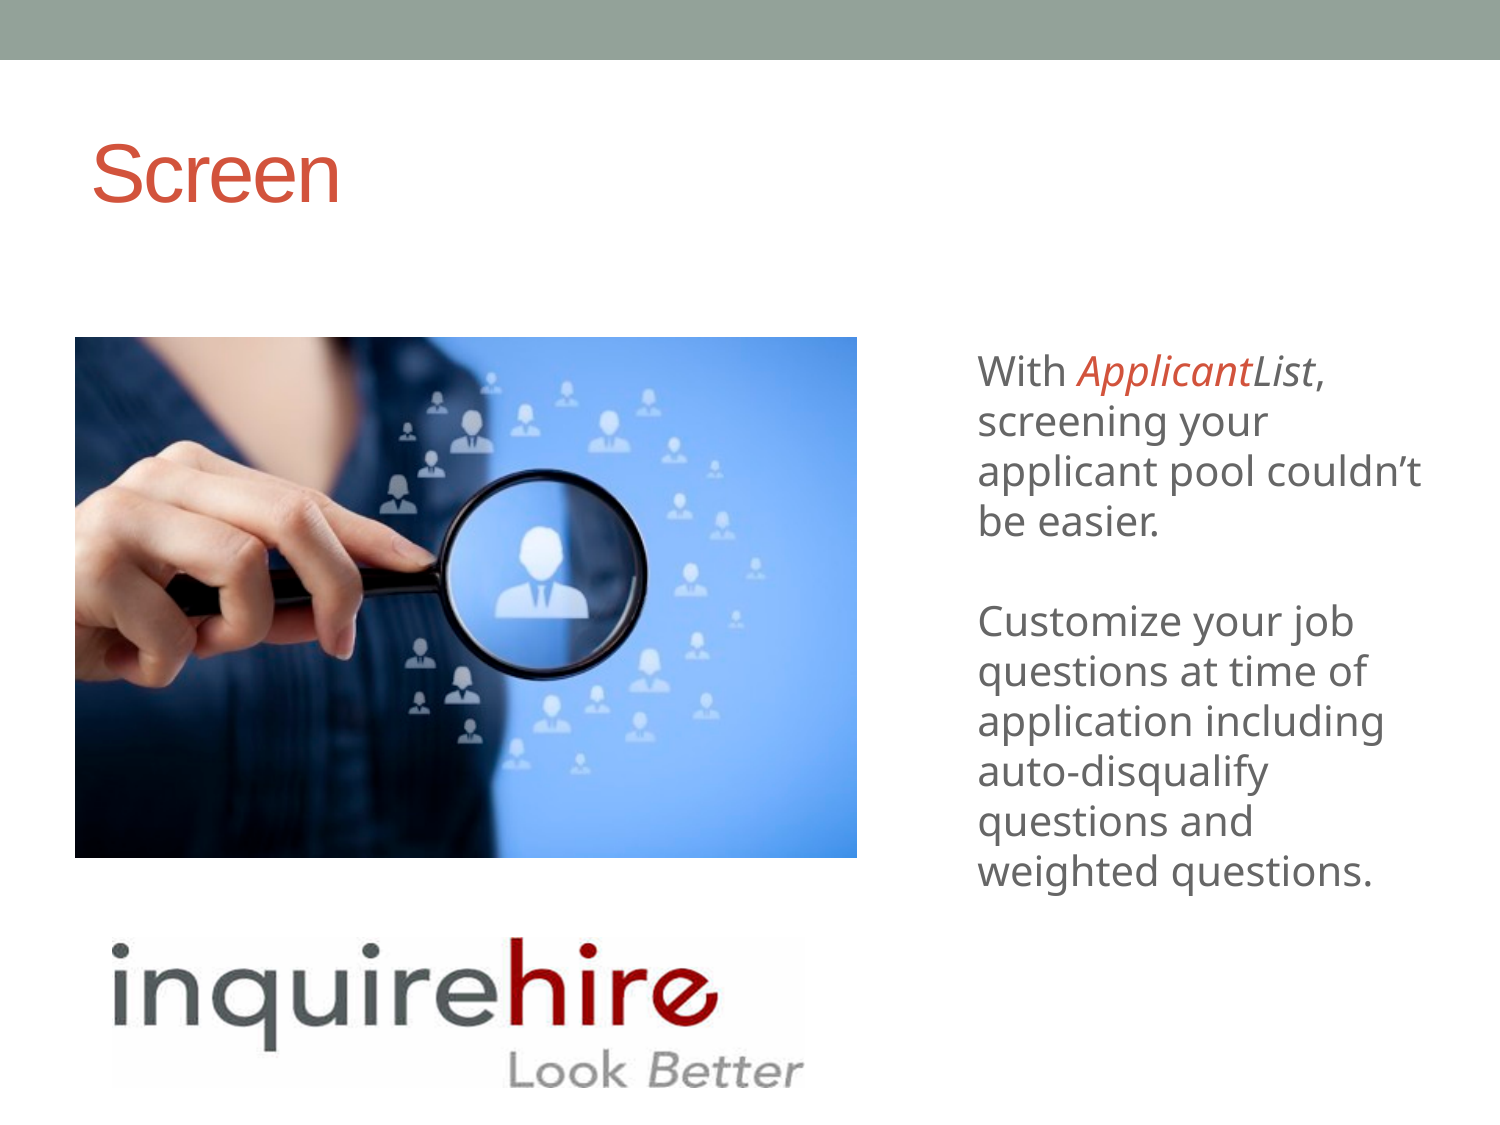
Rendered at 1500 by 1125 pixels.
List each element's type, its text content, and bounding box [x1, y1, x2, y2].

title Screen [75, 87, 1425, 250]
text_box With ApplicantList, screening your applicant pool couldn’t be easier. Customize your job questions at time of application including auto-disqualify questions and weighted questions. [962, 337, 1450, 903]
picture [112, 937, 805, 1088]
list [74, 337, 857, 859]
